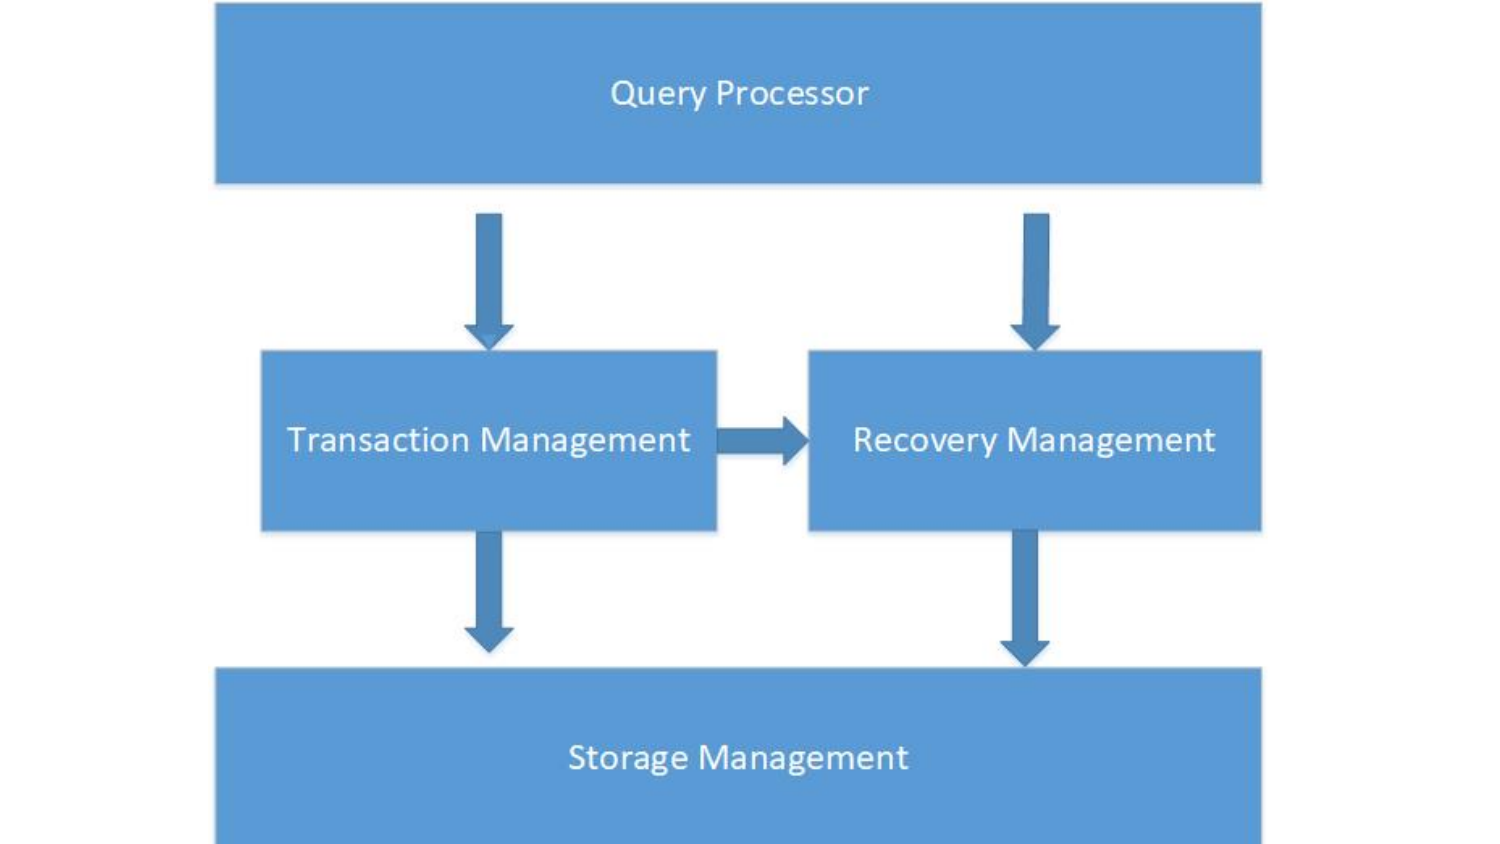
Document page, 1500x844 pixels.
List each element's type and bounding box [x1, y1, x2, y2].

picture [208, 0, 1272, 844]
